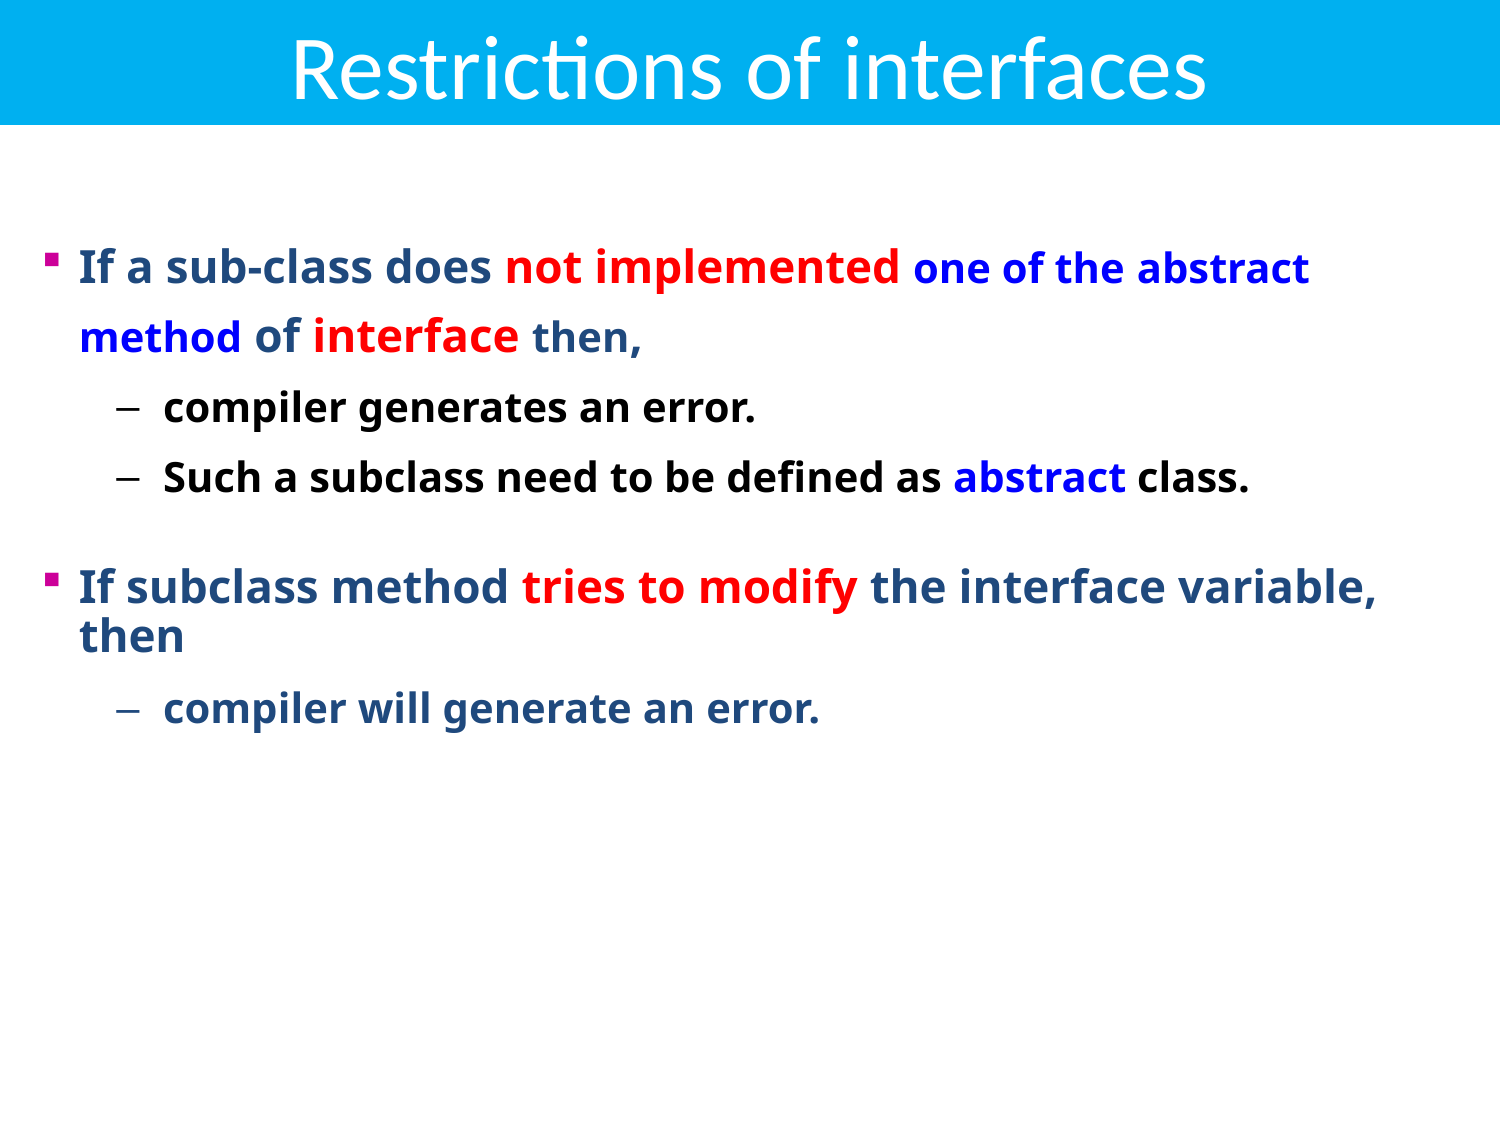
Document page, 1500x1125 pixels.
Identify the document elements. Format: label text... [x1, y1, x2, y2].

list If a sub-class does not implemented one of the abstract method of interface then, compiler generates an error. Such a subclass need to be defined as abstract class. If subclass method tries to modify the interface variable, then compiler will generate an error. [26, 216, 1437, 671]
title Restrictions of interfaces [0, 0, 1500, 125]
